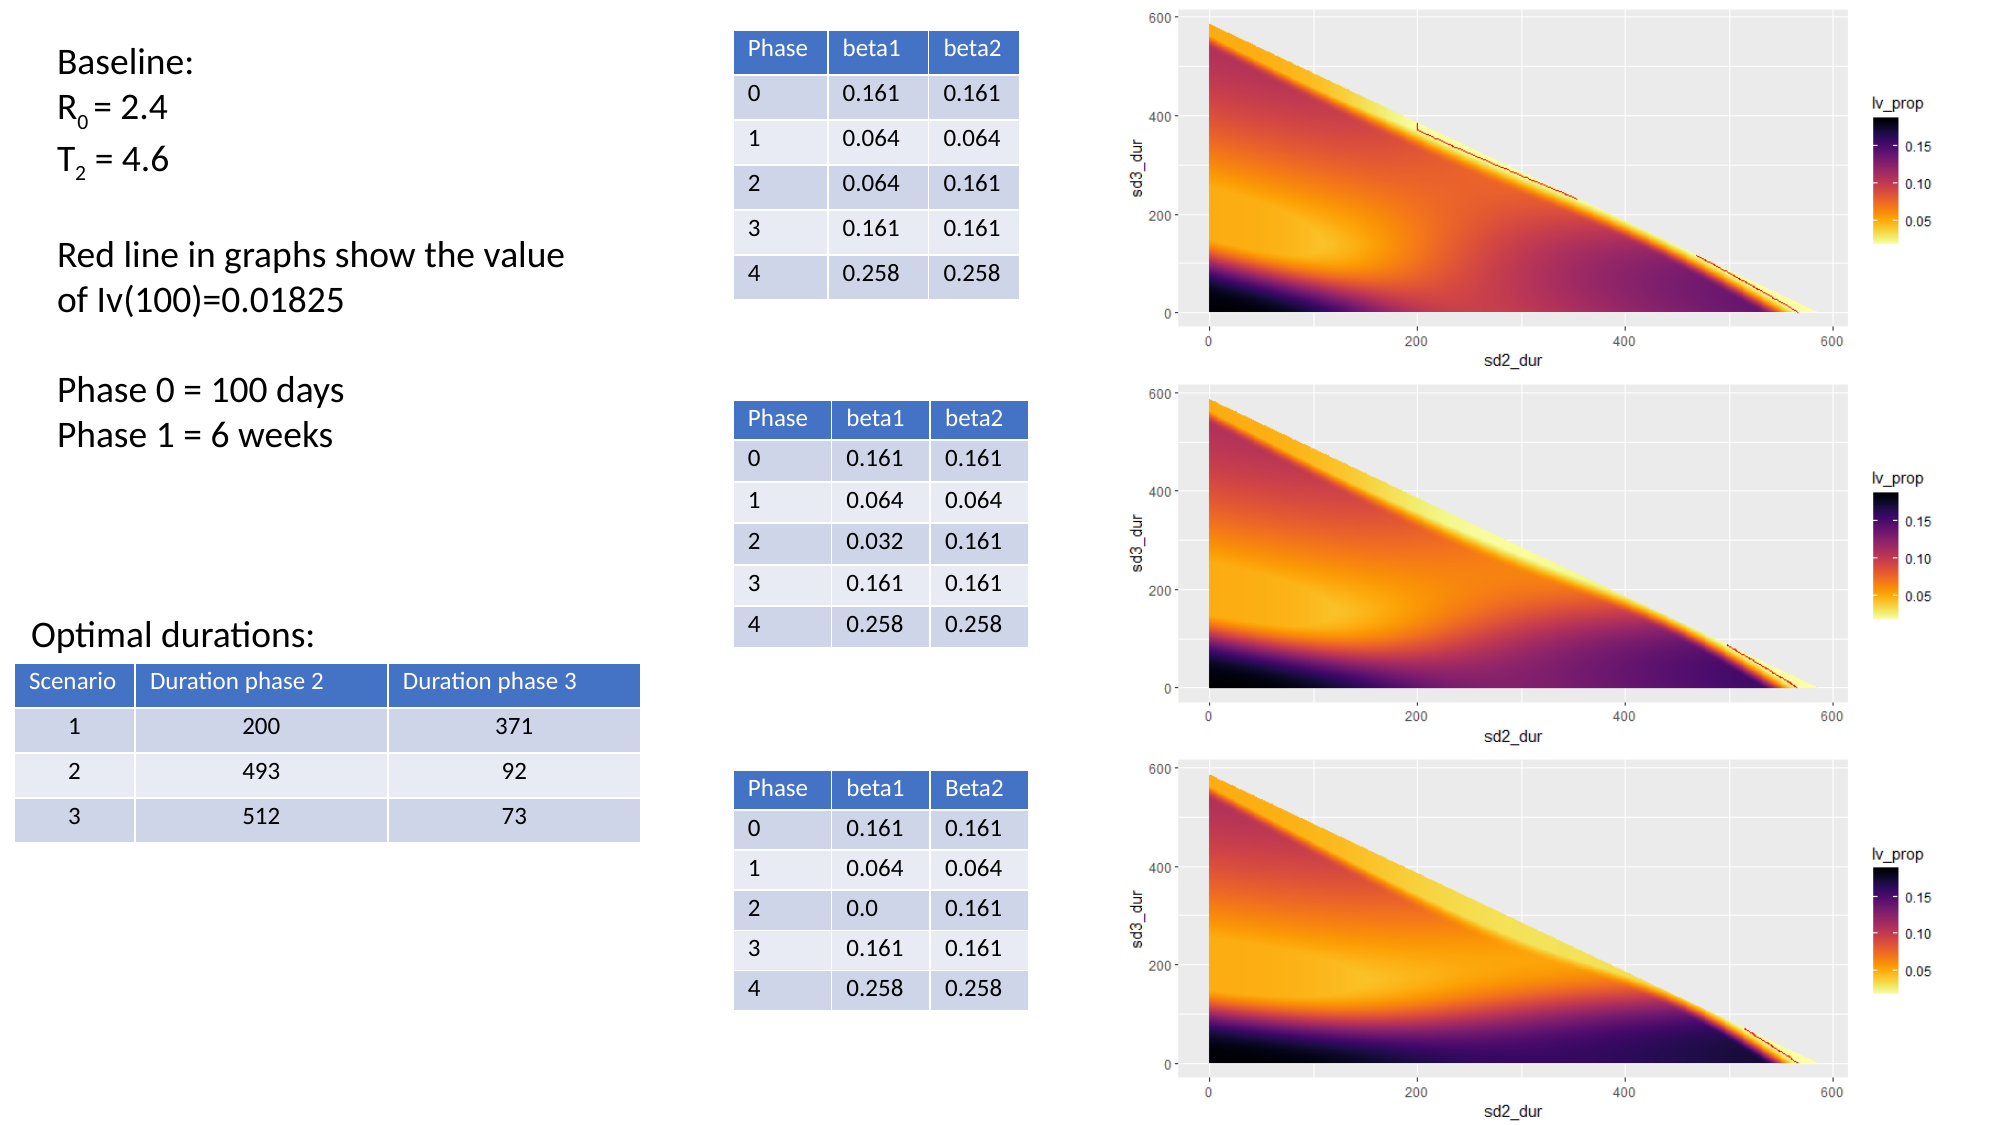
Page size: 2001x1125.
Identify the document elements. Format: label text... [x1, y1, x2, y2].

table_header beta1 [829, 31, 928, 74]
table_cell 0.258 [931, 971, 1028, 1010]
table_cell 3 [734, 931, 831, 970]
table_cell 0.161 [929, 166, 1019, 209]
table_cell 2 [734, 524, 831, 564]
table_cell 200 [136, 709, 387, 752]
table_cell 0.064 [931, 483, 1028, 522]
table_header beta1 [832, 771, 929, 809]
text_box Baseline: R0 = 2.4 T2 = 4.6 Red line in graphs show the value of Iv(100)=0.01825 Phase 0 = 100 days Phase 1 = 6 weeks [42, 29, 614, 462]
table_header Scenario [15, 664, 134, 707]
table_cell 0.161 [931, 891, 1028, 930]
table_cell 0.064 [832, 483, 929, 522]
table_cell 0 [734, 76, 827, 119]
table_cell 0.258 [829, 256, 928, 299]
table_header beta1 [832, 401, 929, 439]
table_header beta2 [929, 31, 1019, 74]
table_cell 0.161 [929, 211, 1019, 254]
table_header Duration phase 3 [389, 664, 640, 707]
table_cell 0.161 [832, 441, 929, 481]
table_cell 1 [15, 709, 134, 752]
table_cell 1 [734, 121, 827, 164]
text_box Optimal durations: [16, 602, 331, 663]
table_cell 0.258 [832, 971, 929, 1010]
table_cell 0.161 [931, 931, 1028, 970]
picture [1120, 2, 1948, 1125]
table_cell 0 [734, 811, 831, 849]
table_cell 4 [734, 256, 827, 299]
table_cell 0.032 [832, 524, 929, 564]
table_cell 1 [734, 483, 831, 522]
table_cell 0.161 [931, 441, 1028, 481]
table_cell 2 [734, 166, 827, 209]
table_cell 0.161 [929, 76, 1019, 119]
table_cell 0.064 [931, 851, 1028, 889]
table_cell 0 [734, 441, 831, 481]
table_cell 0.064 [929, 121, 1019, 164]
table_cell 0.258 [832, 607, 929, 647]
table_cell 0.161 [829, 76, 928, 119]
table_cell 512 [136, 799, 387, 842]
table_cell 0.161 [931, 566, 1028, 605]
table_cell 4 [734, 607, 831, 647]
table_cell 92 [389, 754, 640, 797]
table_cell 0.161 [931, 811, 1028, 849]
table_cell 3 [734, 566, 831, 605]
table_cell 0.0 [832, 891, 929, 930]
table_cell 0.161 [931, 524, 1028, 564]
table_cell 2 [734, 891, 831, 930]
table_header Phase [734, 31, 827, 74]
table_cell 73 [389, 799, 640, 842]
table_header beta2 [931, 401, 1028, 439]
table_cell 0.064 [829, 121, 928, 164]
table_cell 493 [136, 754, 387, 797]
table_cell 371 [389, 709, 640, 752]
table_header Phase [734, 401, 831, 439]
table_cell 0.258 [931, 607, 1028, 647]
table_header Duration phase 2 [136, 664, 387, 707]
table_cell 3 [15, 799, 134, 842]
table_cell 0.064 [832, 851, 929, 889]
table_cell 3 [734, 211, 827, 254]
table_cell 0.161 [832, 811, 929, 849]
table_cell 1 [734, 851, 831, 889]
table_cell 0.161 [829, 211, 928, 254]
table_cell 2 [15, 754, 134, 797]
table_cell 0.258 [929, 256, 1019, 299]
table_header Phase [734, 771, 831, 809]
table_cell 0.161 [832, 566, 929, 605]
table_header Beta2 [931, 771, 1028, 809]
table_cell 0.064 [829, 166, 928, 209]
table_cell 4 [734, 971, 831, 1010]
table_cell 0.161 [832, 931, 929, 970]
